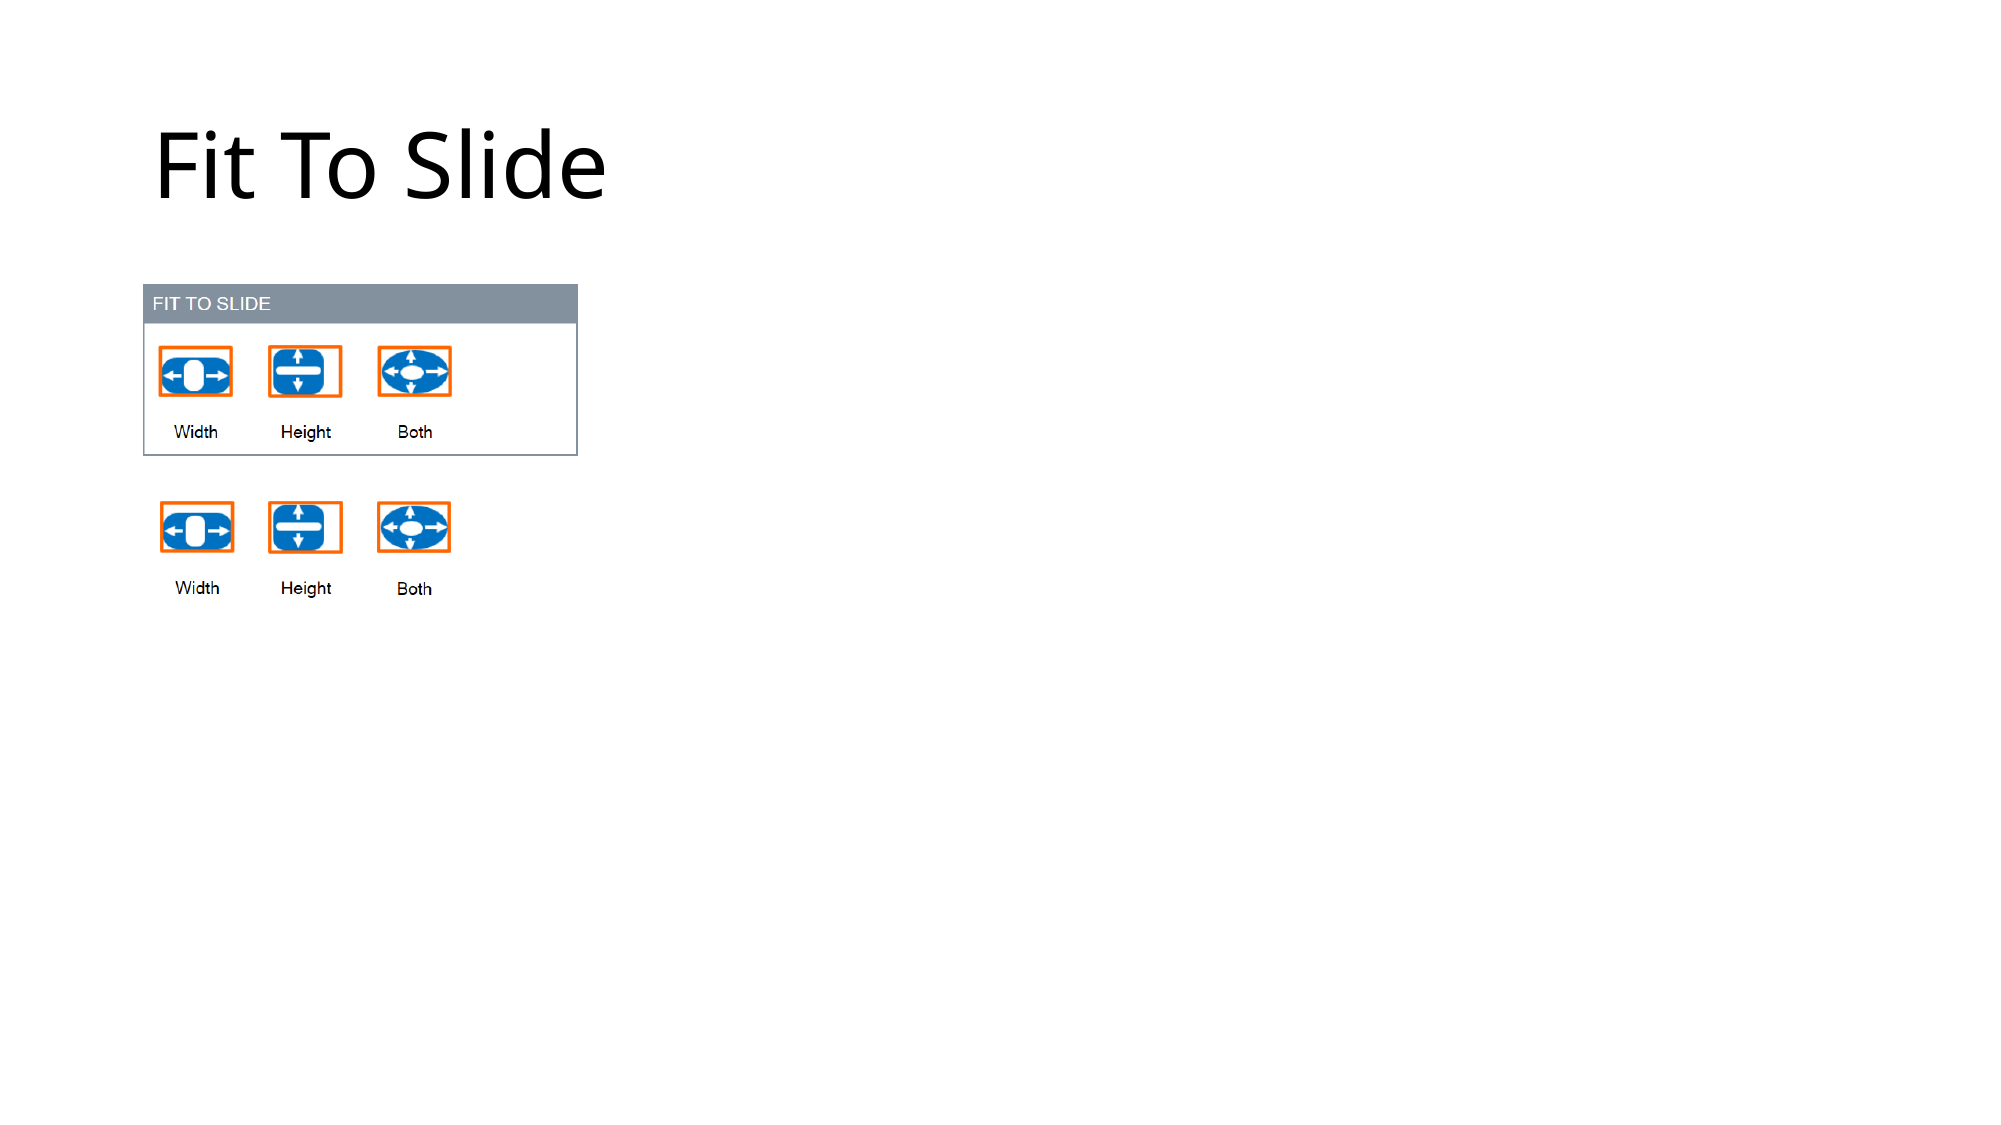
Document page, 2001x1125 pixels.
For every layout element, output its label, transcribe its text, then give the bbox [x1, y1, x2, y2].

picture [262, 494, 350, 604]
picture [153, 494, 242, 603]
picture [137, 277, 583, 461]
picture [370, 495, 458, 603]
title Fit To Slide [137, 59, 1863, 278]
